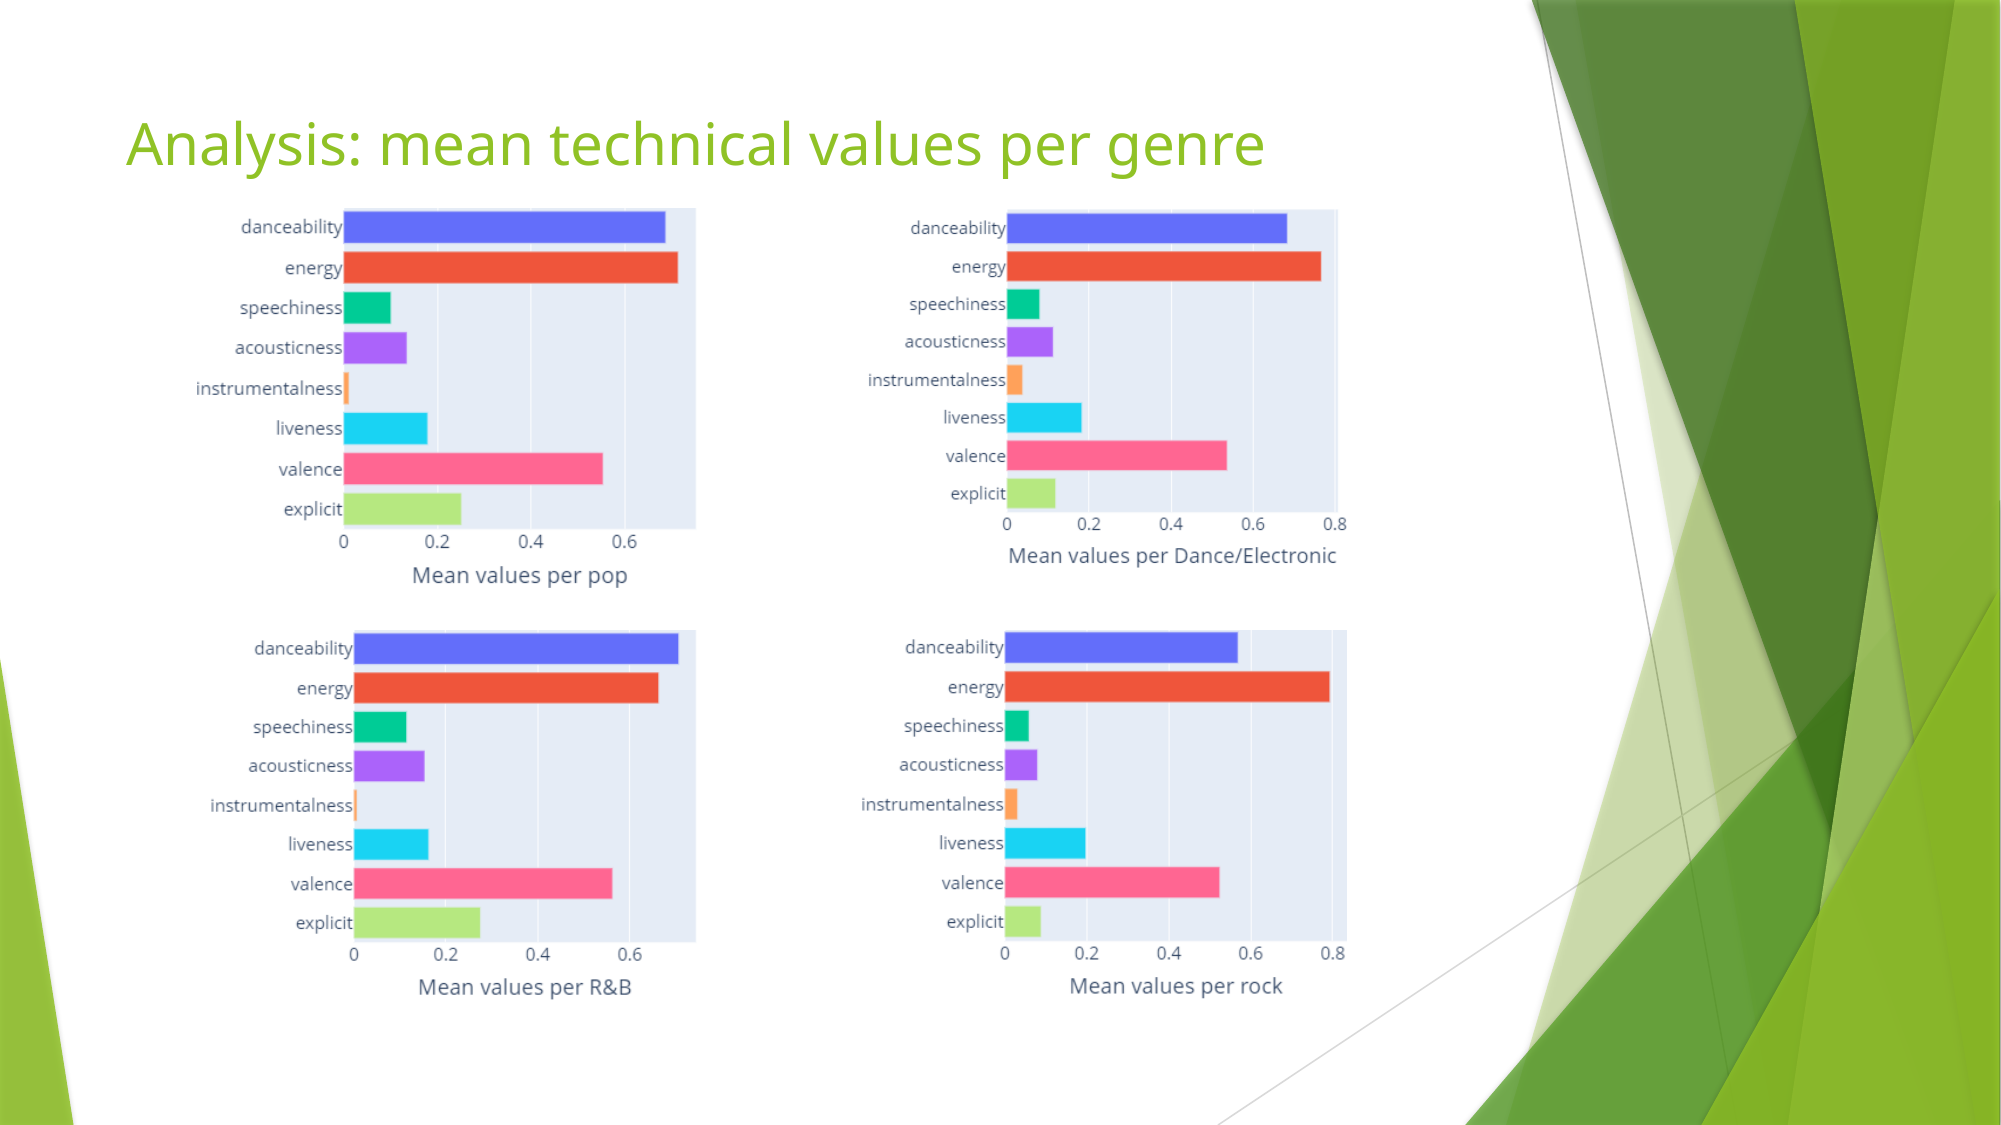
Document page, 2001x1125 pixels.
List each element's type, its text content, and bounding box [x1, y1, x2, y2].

picture [860, 630, 1347, 1004]
picture [208, 630, 697, 1004]
picture [197, 207, 697, 595]
title Analysis: mean technical values per genre [111, 99, 1522, 317]
picture [860, 207, 1347, 571]
